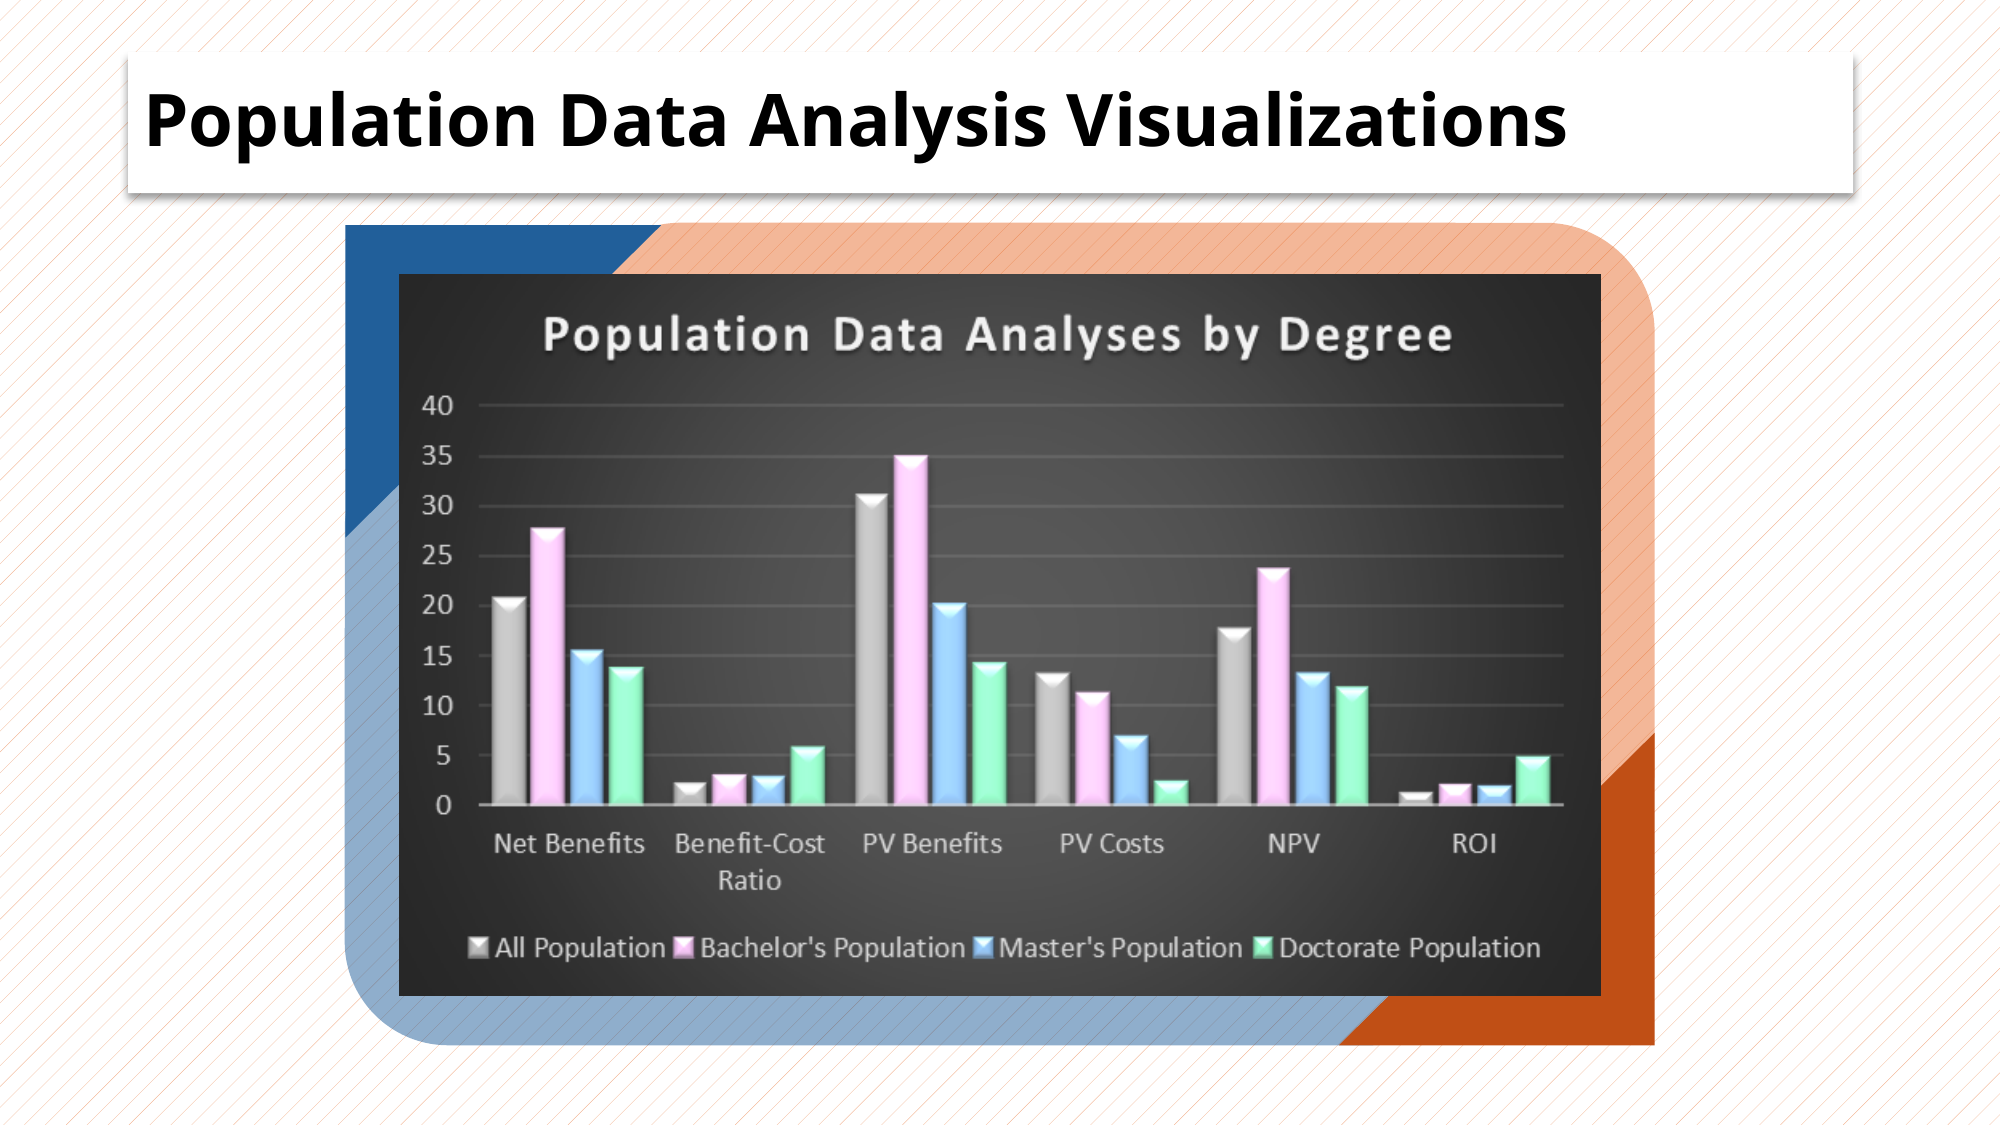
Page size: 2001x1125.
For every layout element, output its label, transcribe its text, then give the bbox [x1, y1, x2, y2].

text_box [616, 222, 1655, 781]
text_box [343, 223, 665, 542]
picture [398, 274, 1602, 997]
text_box [1334, 729, 1657, 1047]
text_box Population Data Analysis Visualizations [128, 52, 1854, 194]
text_box [344, 489, 1384, 1046]
